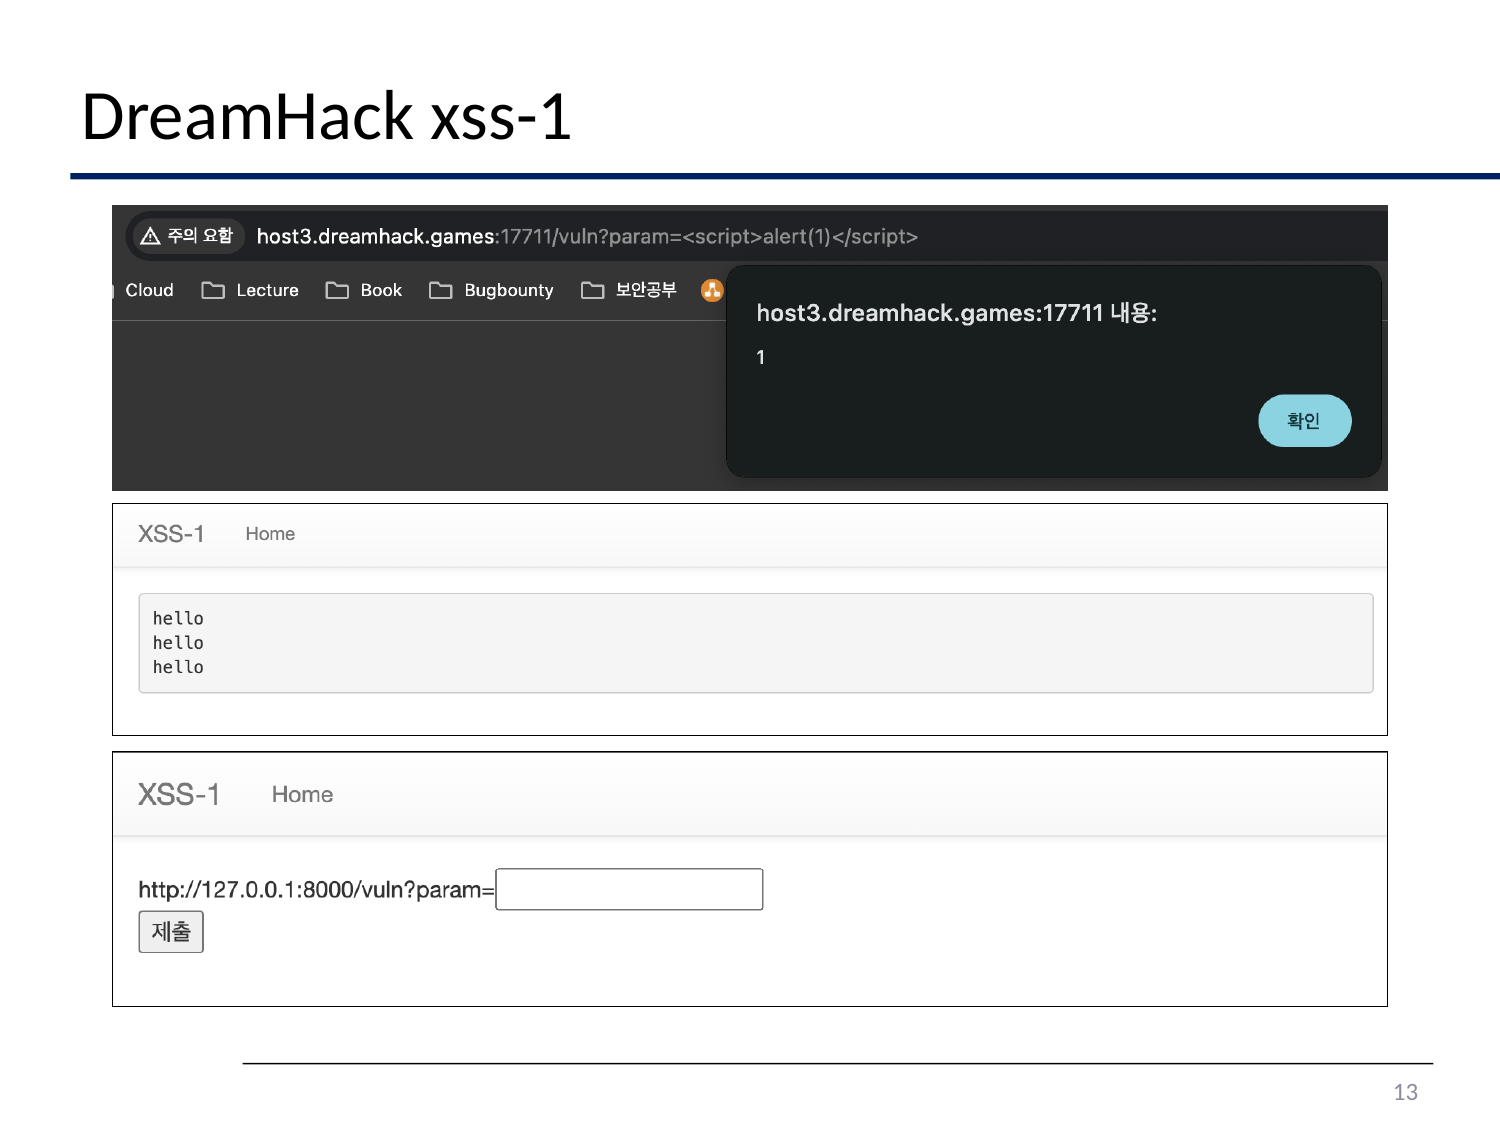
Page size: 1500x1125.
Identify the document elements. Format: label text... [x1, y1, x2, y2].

title DreamHack xss-1 [66, 56, 1434, 163]
slide_number 13 [1353, 1063, 1434, 1118]
picture [112, 205, 1388, 491]
picture [112, 503, 1388, 736]
picture [112, 751, 1388, 1007]
